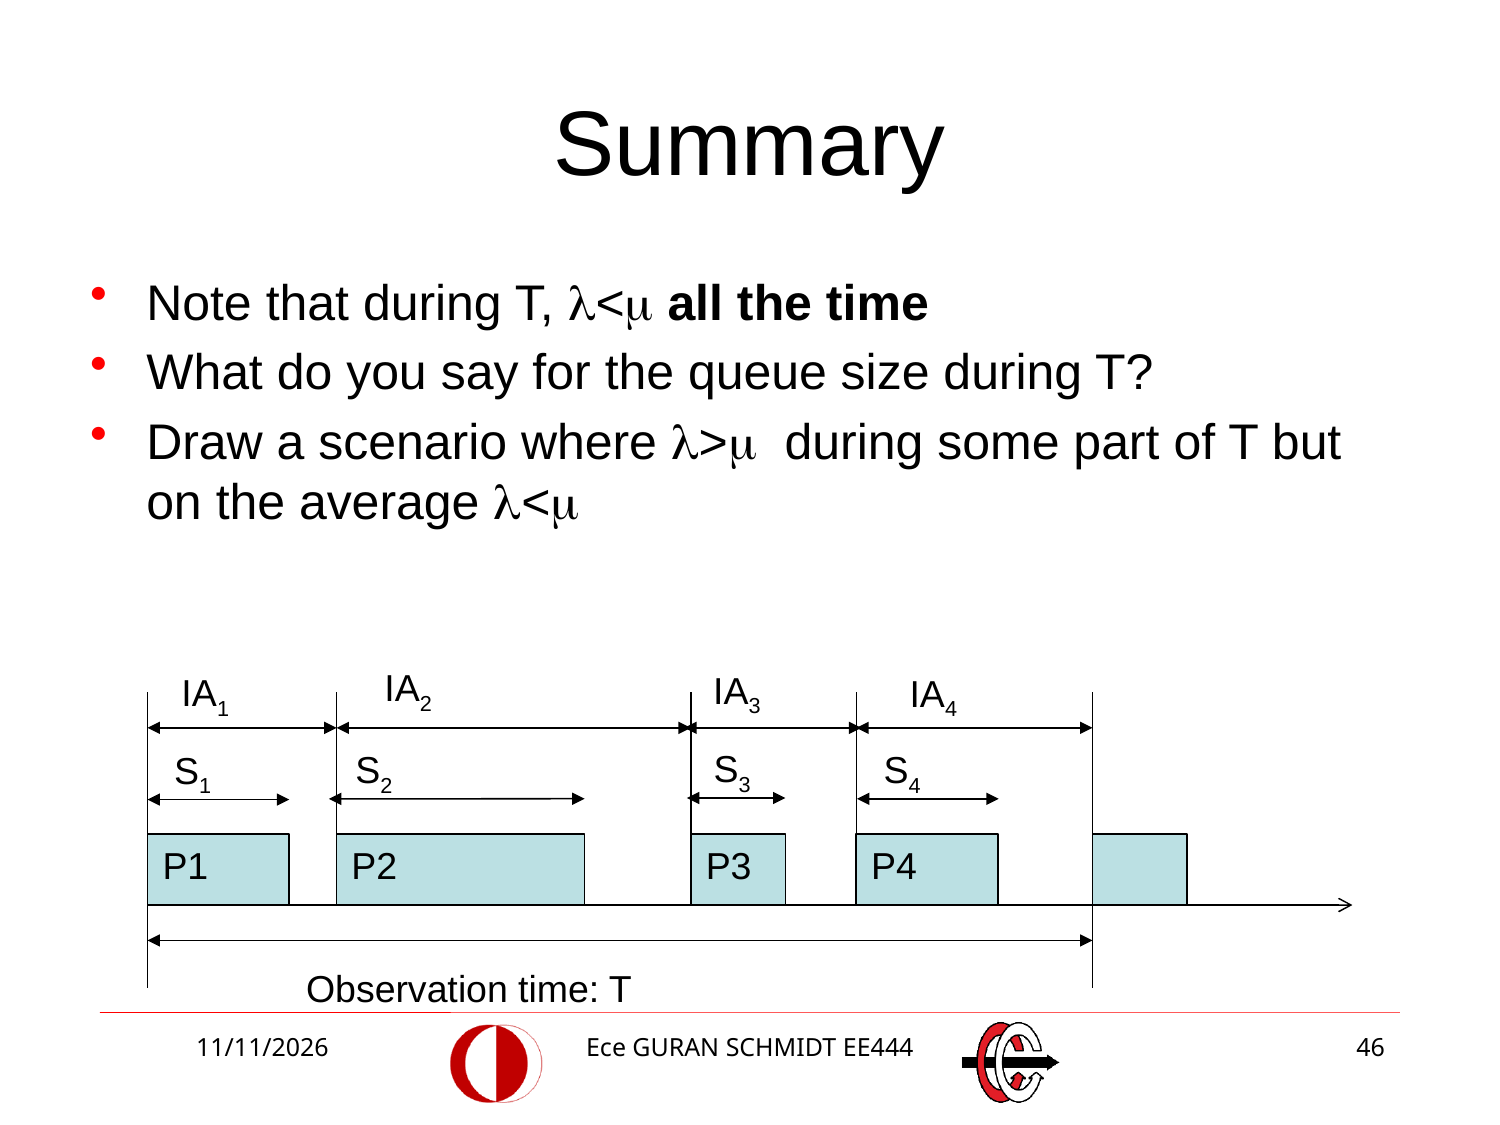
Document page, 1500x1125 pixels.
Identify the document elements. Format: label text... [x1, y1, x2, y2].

text_box IA4 [894, 662, 998, 727]
picture [448, 1023, 543, 1103]
text_box S3 [698, 738, 802, 804]
picture [954, 1019, 1064, 1106]
text_box P3 [695, 834, 786, 904]
text_box S4 [868, 738, 972, 798]
text_box P2 [341, 834, 585, 904]
text_box S1 [159, 739, 263, 798]
list Note that during T, < all the time What do you say for the queue size during T? Draw a scenario where > during some part of T but on the average < [75, 262, 1425, 575]
footer Ece GURAN SCHMIDT EE444 [512, 1024, 988, 1103]
text_box IA1 [166, 662, 271, 727]
text_box IA2 [369, 656, 473, 723]
title Summary [75, 45, 1425, 233]
text_box P4 [860, 834, 998, 904]
text_box P1 [152, 834, 290, 904]
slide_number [99, 1024, 425, 1103]
slide_number 46 [1074, 1024, 1400, 1103]
text_box [1097, 834, 1187, 904]
text_box Observation time: T [291, 957, 648, 1018]
text_box IA3 [698, 659, 802, 726]
text_box S2 [341, 738, 444, 798]
